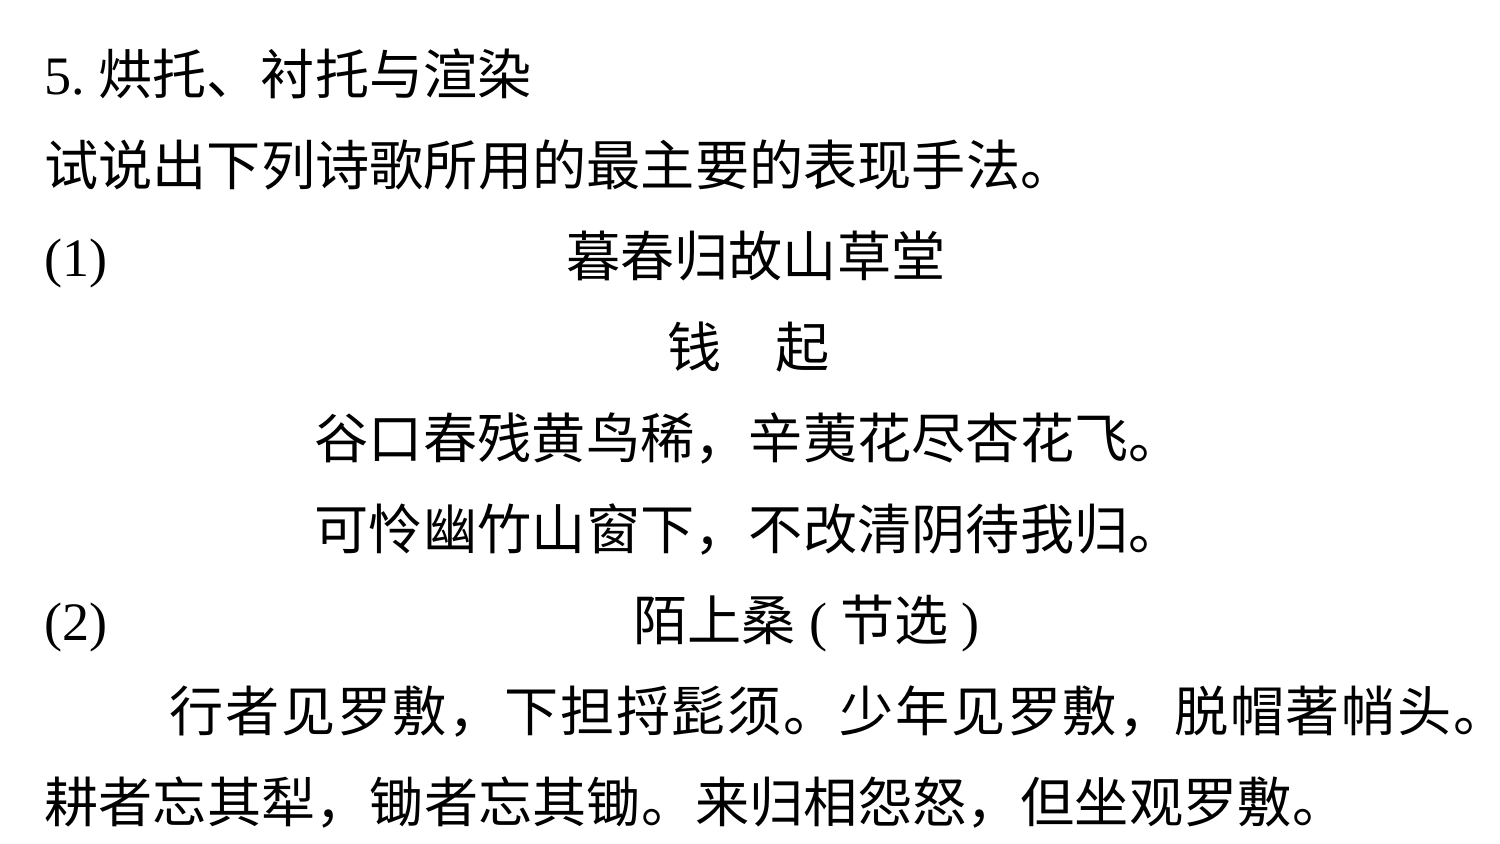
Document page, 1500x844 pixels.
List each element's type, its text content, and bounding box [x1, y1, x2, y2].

text_box 5.烘托、衬托与渲染 试说出下列诗歌所用的最主要的表现手法。 (1) 暮春归故山草堂 钱 起 谷口春残黄鸟稀，辛荑花尽杏花飞。 可怜幽竹山窗下，不改清阴待我归。 (2) 陌上桑(节选) 行者见罗敷，下担捋髭须。少年见罗敷，脱帽著帩头。耕者忘其犁，锄者忘其锄。来归相怨怒，但坐观罗敷。 [29, 7, 1468, 841]
